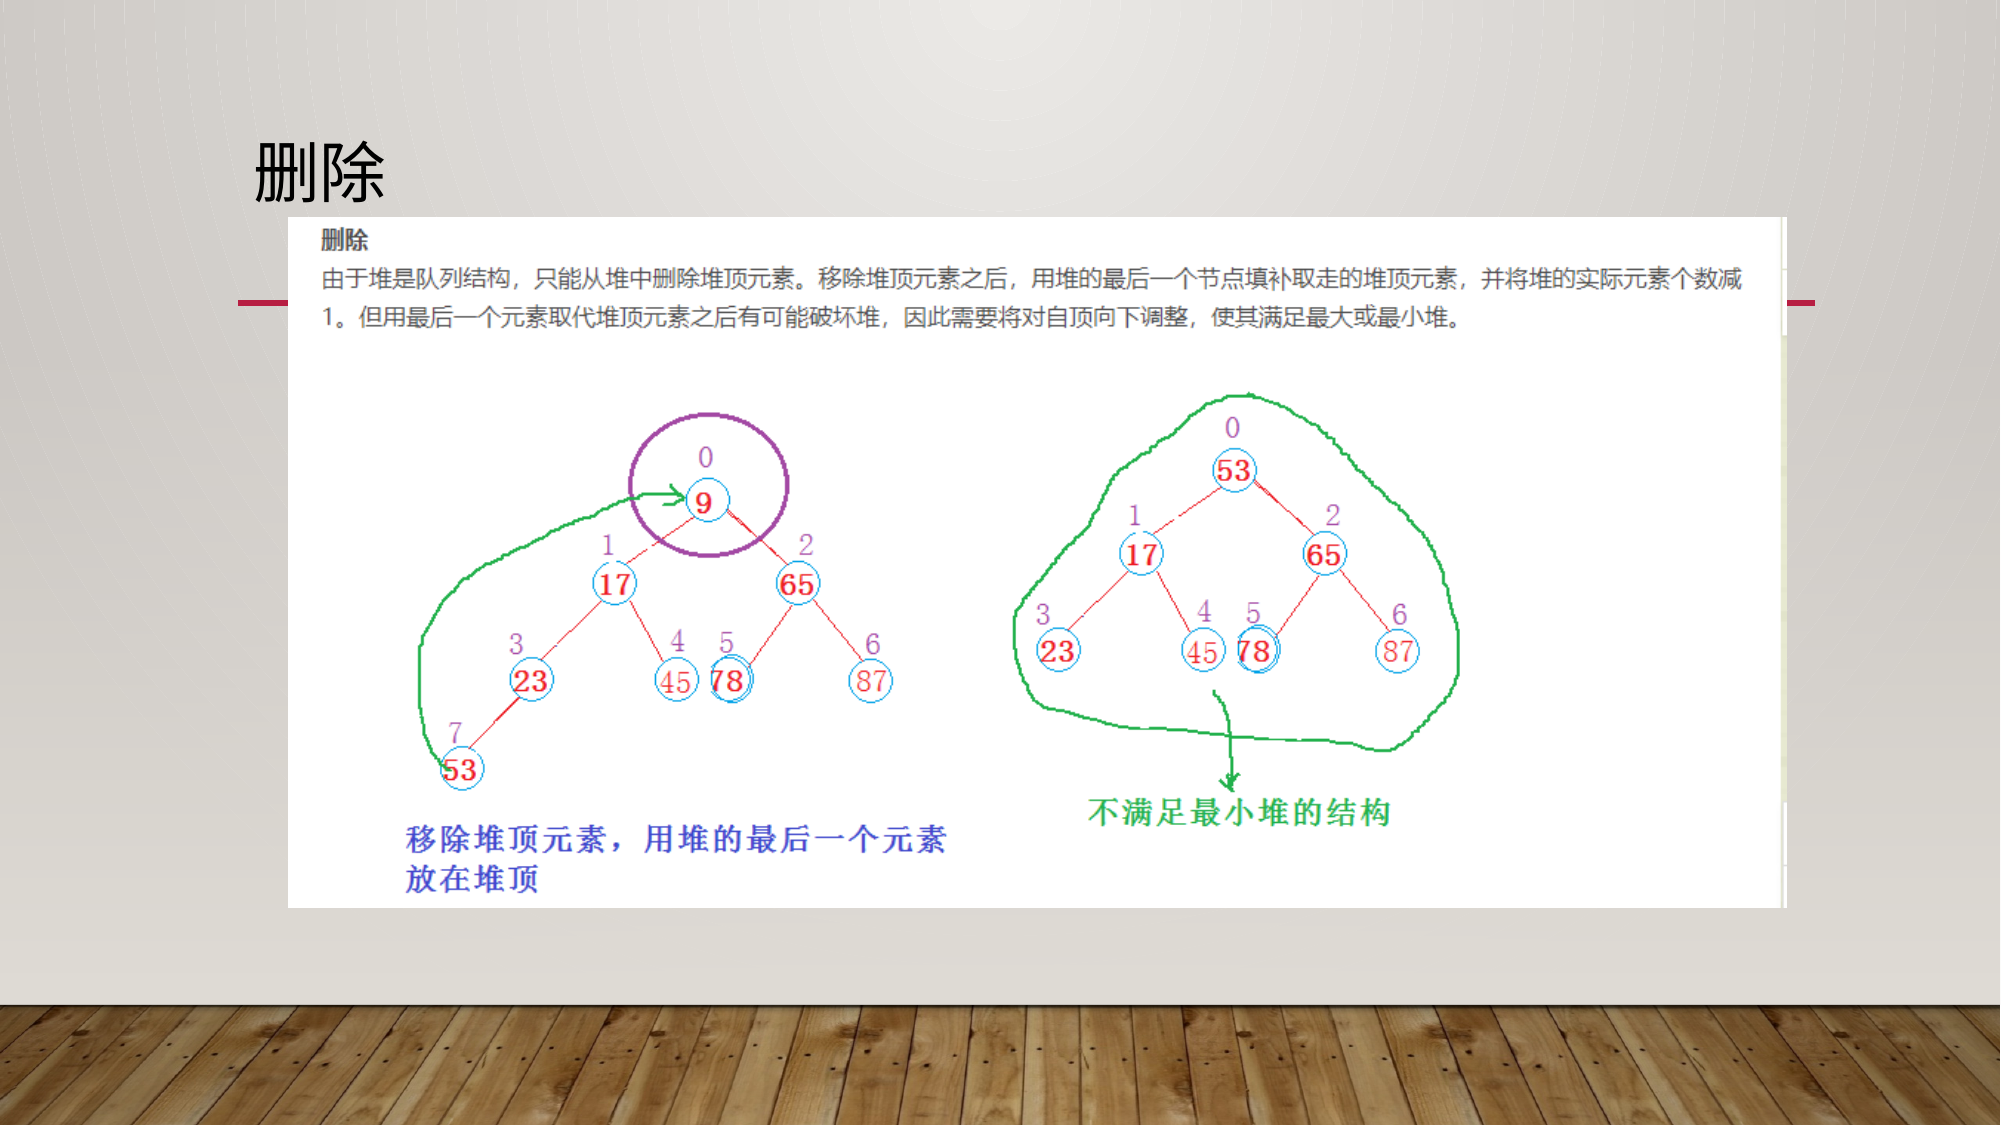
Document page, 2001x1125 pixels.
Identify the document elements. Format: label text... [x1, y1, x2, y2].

picture [0, 1005, 2000, 1125]
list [287, 217, 1787, 908]
title 删除 [238, 131, 1814, 305]
